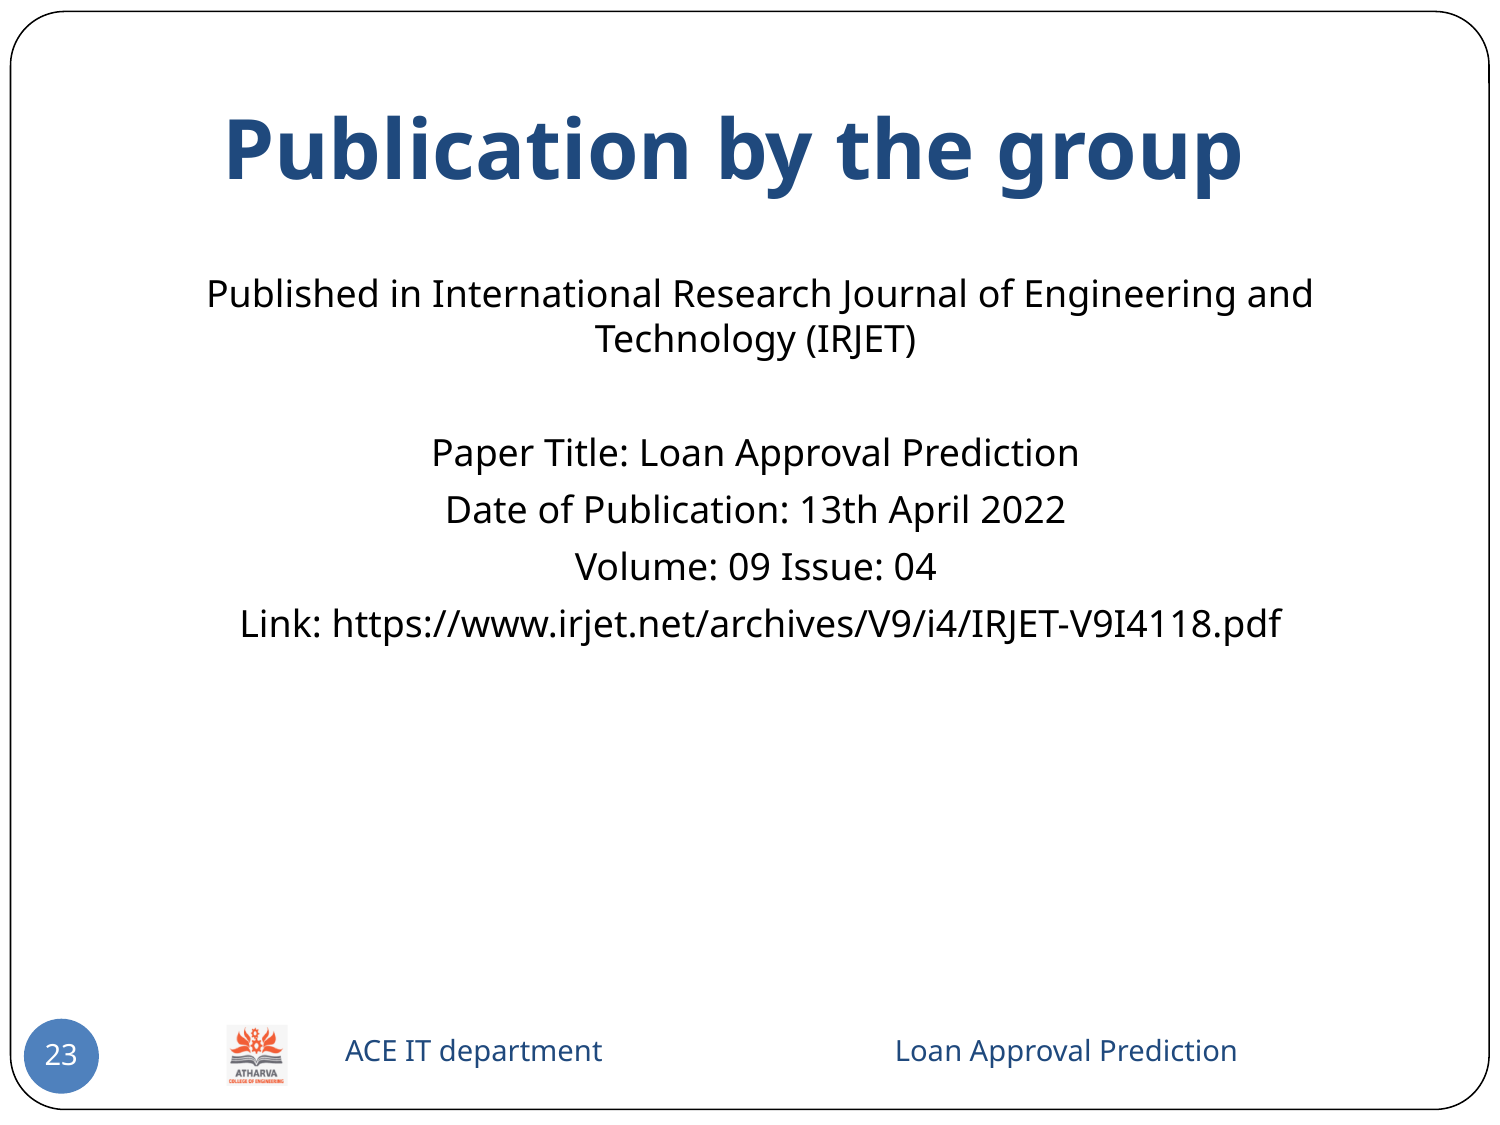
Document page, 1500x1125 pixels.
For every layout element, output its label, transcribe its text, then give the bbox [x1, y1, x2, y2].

title Publication by the group [207, 23, 1483, 211]
slide_number 23 [23, 1018, 97, 1094]
footer ACE IT department Loan Approval Prediction [225, 1012, 1452, 1088]
list Published in International Research Journal of Engineering and Technology (IRJET) Paper Title: Loan Approval Prediction Date of Publication: 13th April 2022 Volume: 09 Issue: 04 Link: https://www.irjet.net/archives/V9/i4/IRJET-V9I4118.pdf [86, 262, 1413, 1068]
